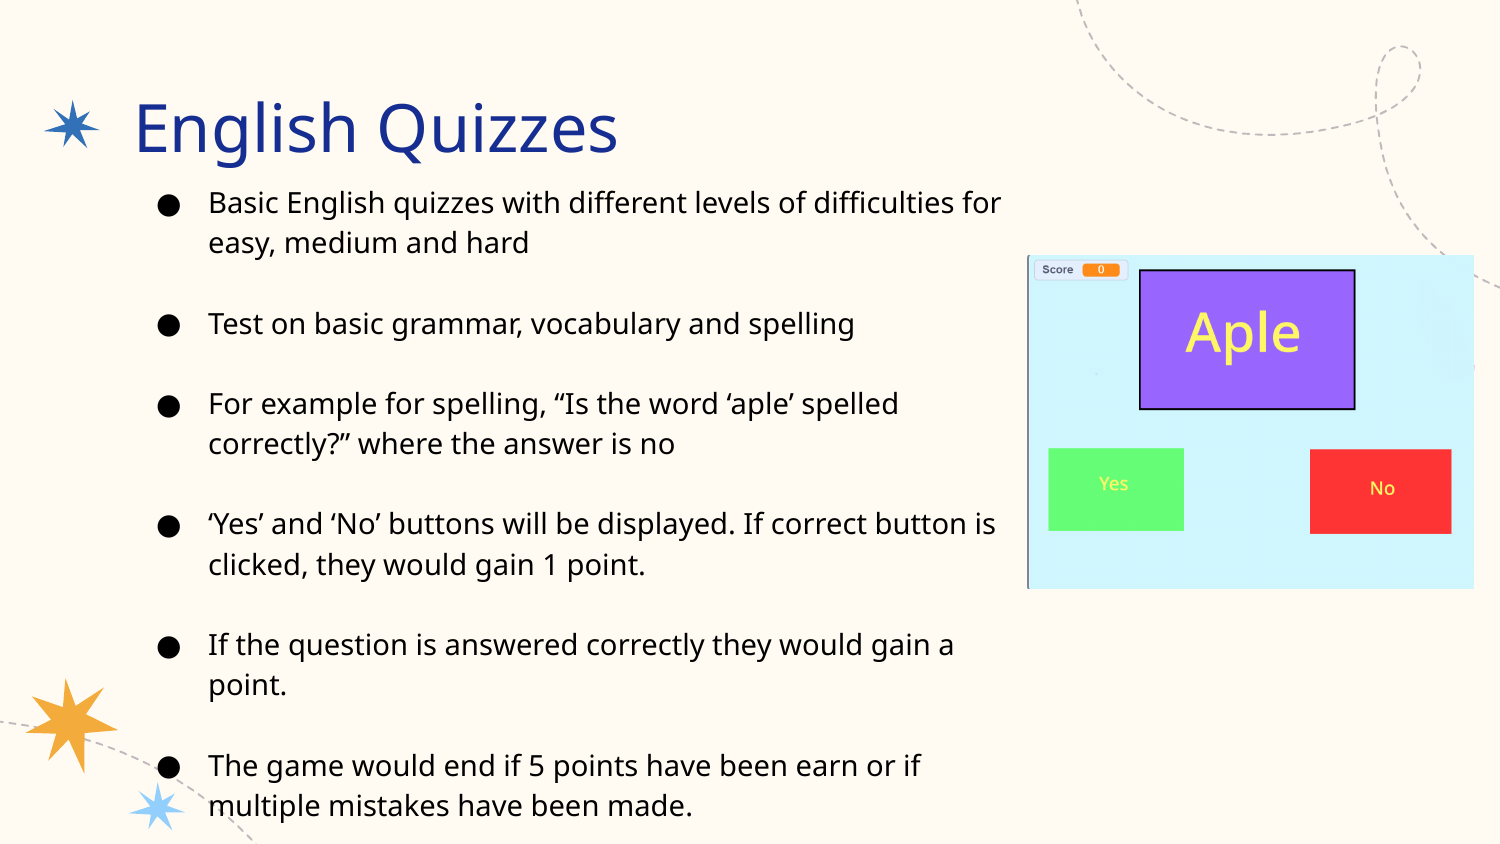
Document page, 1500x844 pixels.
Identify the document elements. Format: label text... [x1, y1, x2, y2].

title English Quizzes [118, 85, 1382, 180]
picture [1027, 254, 1475, 589]
list Basic English quizzes with different levels of difficulties for easy, medium and hard Test on basic grammar, vocabulary and spelling For example for spelling, “Is the word ‘aple’ spelled correctly?” where the answer is no ‘Yes’ and ‘No’ buttons will be displayed. If correct button is clicked, they would gain 1 point. If the question is answered correctly they would gain a point. The game would end if 5 points have been earn or if multiple mistakes have been made. [118, 179, 1042, 798]
